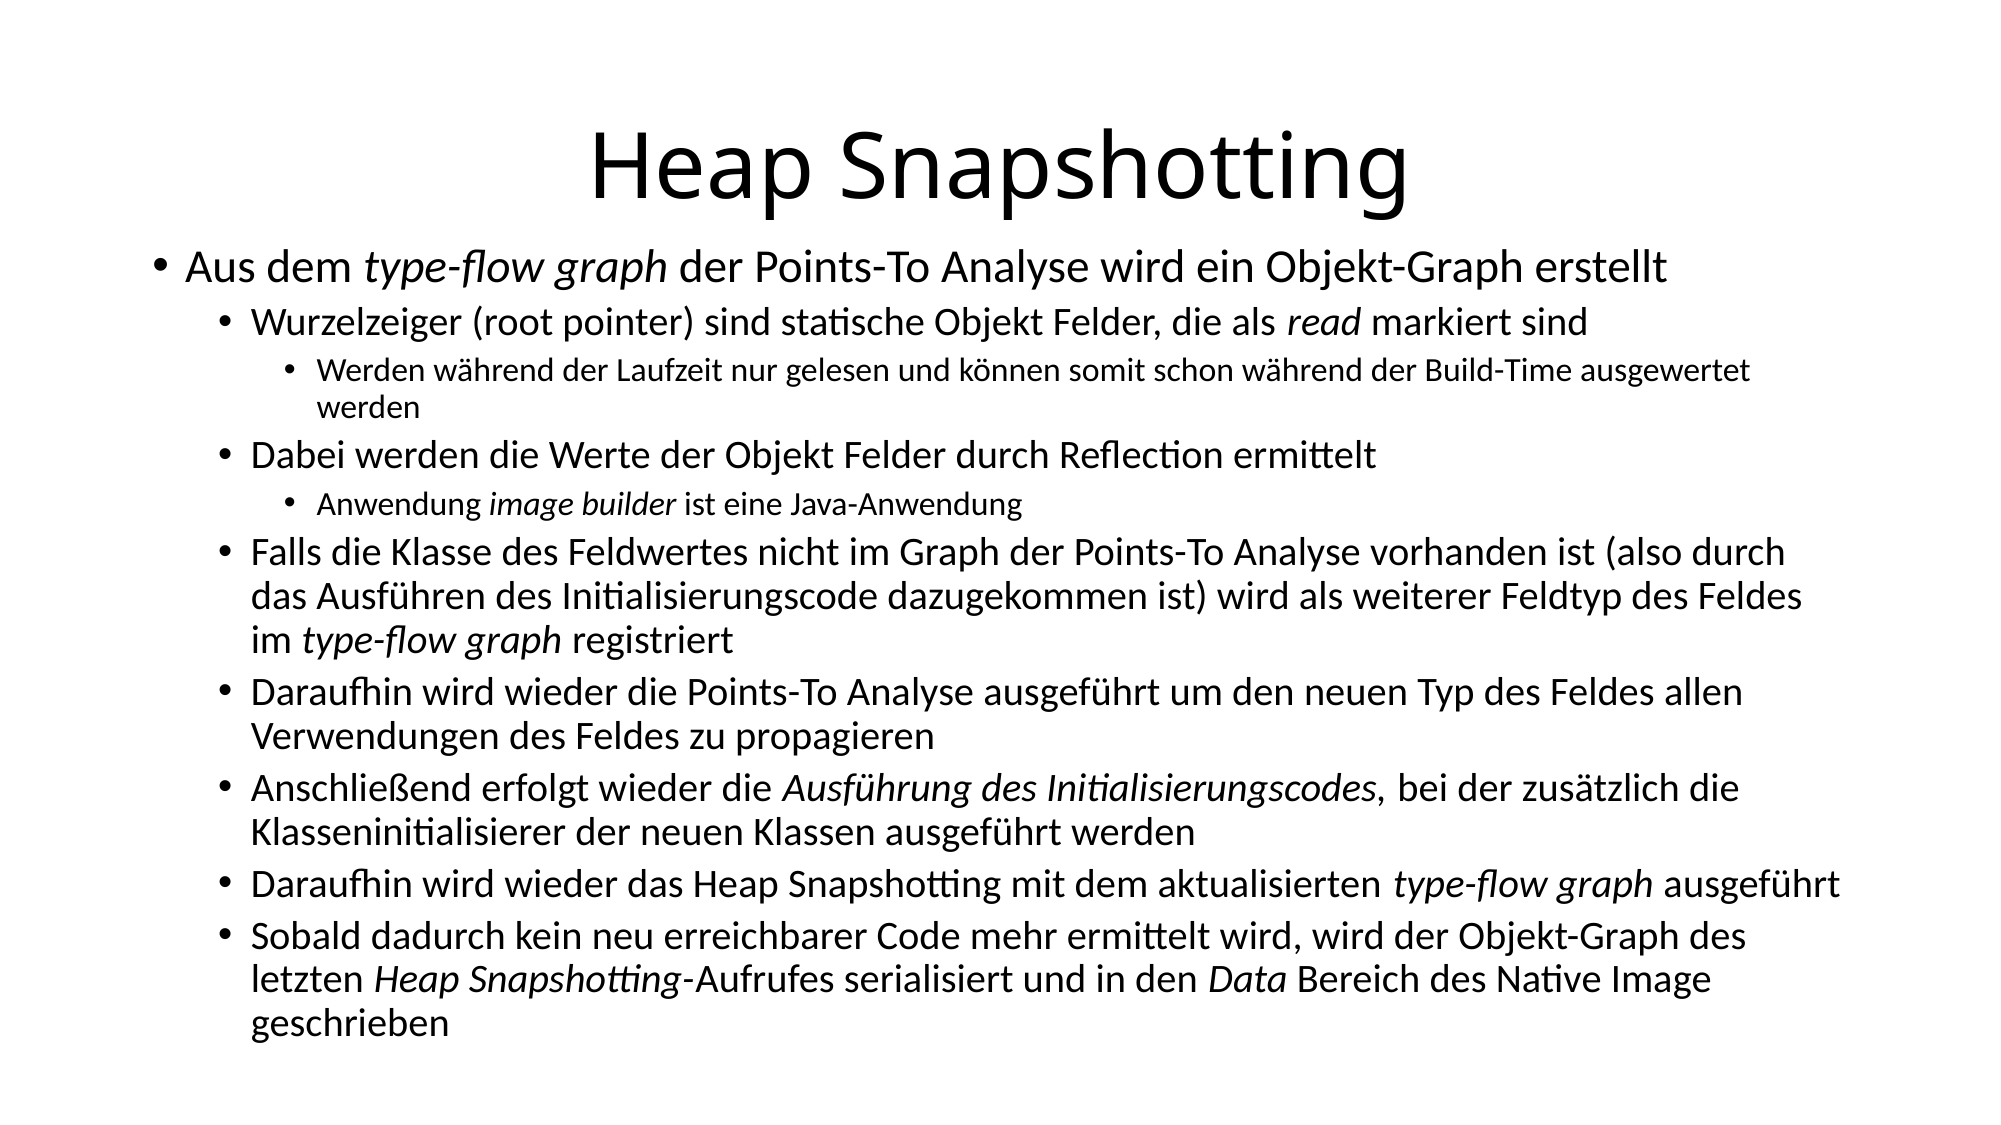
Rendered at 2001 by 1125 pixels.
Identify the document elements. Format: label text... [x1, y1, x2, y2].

title Heap Snapshotting [137, 59, 1863, 233]
list Aus dem type-flow graph der Points-To Analyse wird ein Objekt-Graph erstellt Wurzelzeiger (root pointer) sind statische Objekt Felder, die als read markiert sind Werden während der Laufzeit nur gelesen und können somit schon während der Build-Time ausgewertet werden Dabei werden die Werte der Objekt Felder durch Reflection ermittelt Anwendung image builder ist eine Java-Anwendung Falls die Klasse des Feldwertes nicht im Graph der Points-To Analyse vorhanden ist (also durch das Ausführen des Initialisierungscode dazugekommen ist) wird als weiterer Feldtyp des Feldes im type-flow graph registriert Daraufhin wird wieder die Points-To Analyse ausgeführt um den neuen Typ des Feldes allen Verwendungen des Feldes zu propagieren Anschließend erfolgt wieder die Ausführung des Initialisierungscodes, bei der zusätzlich die Klasseninitialisierer der neuen Klassen ausgeführt werden Daraufhin wird wieder das Heap Snapshotting mit dem aktualisierten type-flow graph ausgeführt Sobald dadurch kein neu erreichbarer Code mehr ermittelt wird, wird der Objekt-Graph des letzten Heap Snapshotting-Aufrufes serialisiert und in den Data Bereich des Native Image geschrieben [137, 233, 1863, 1103]
